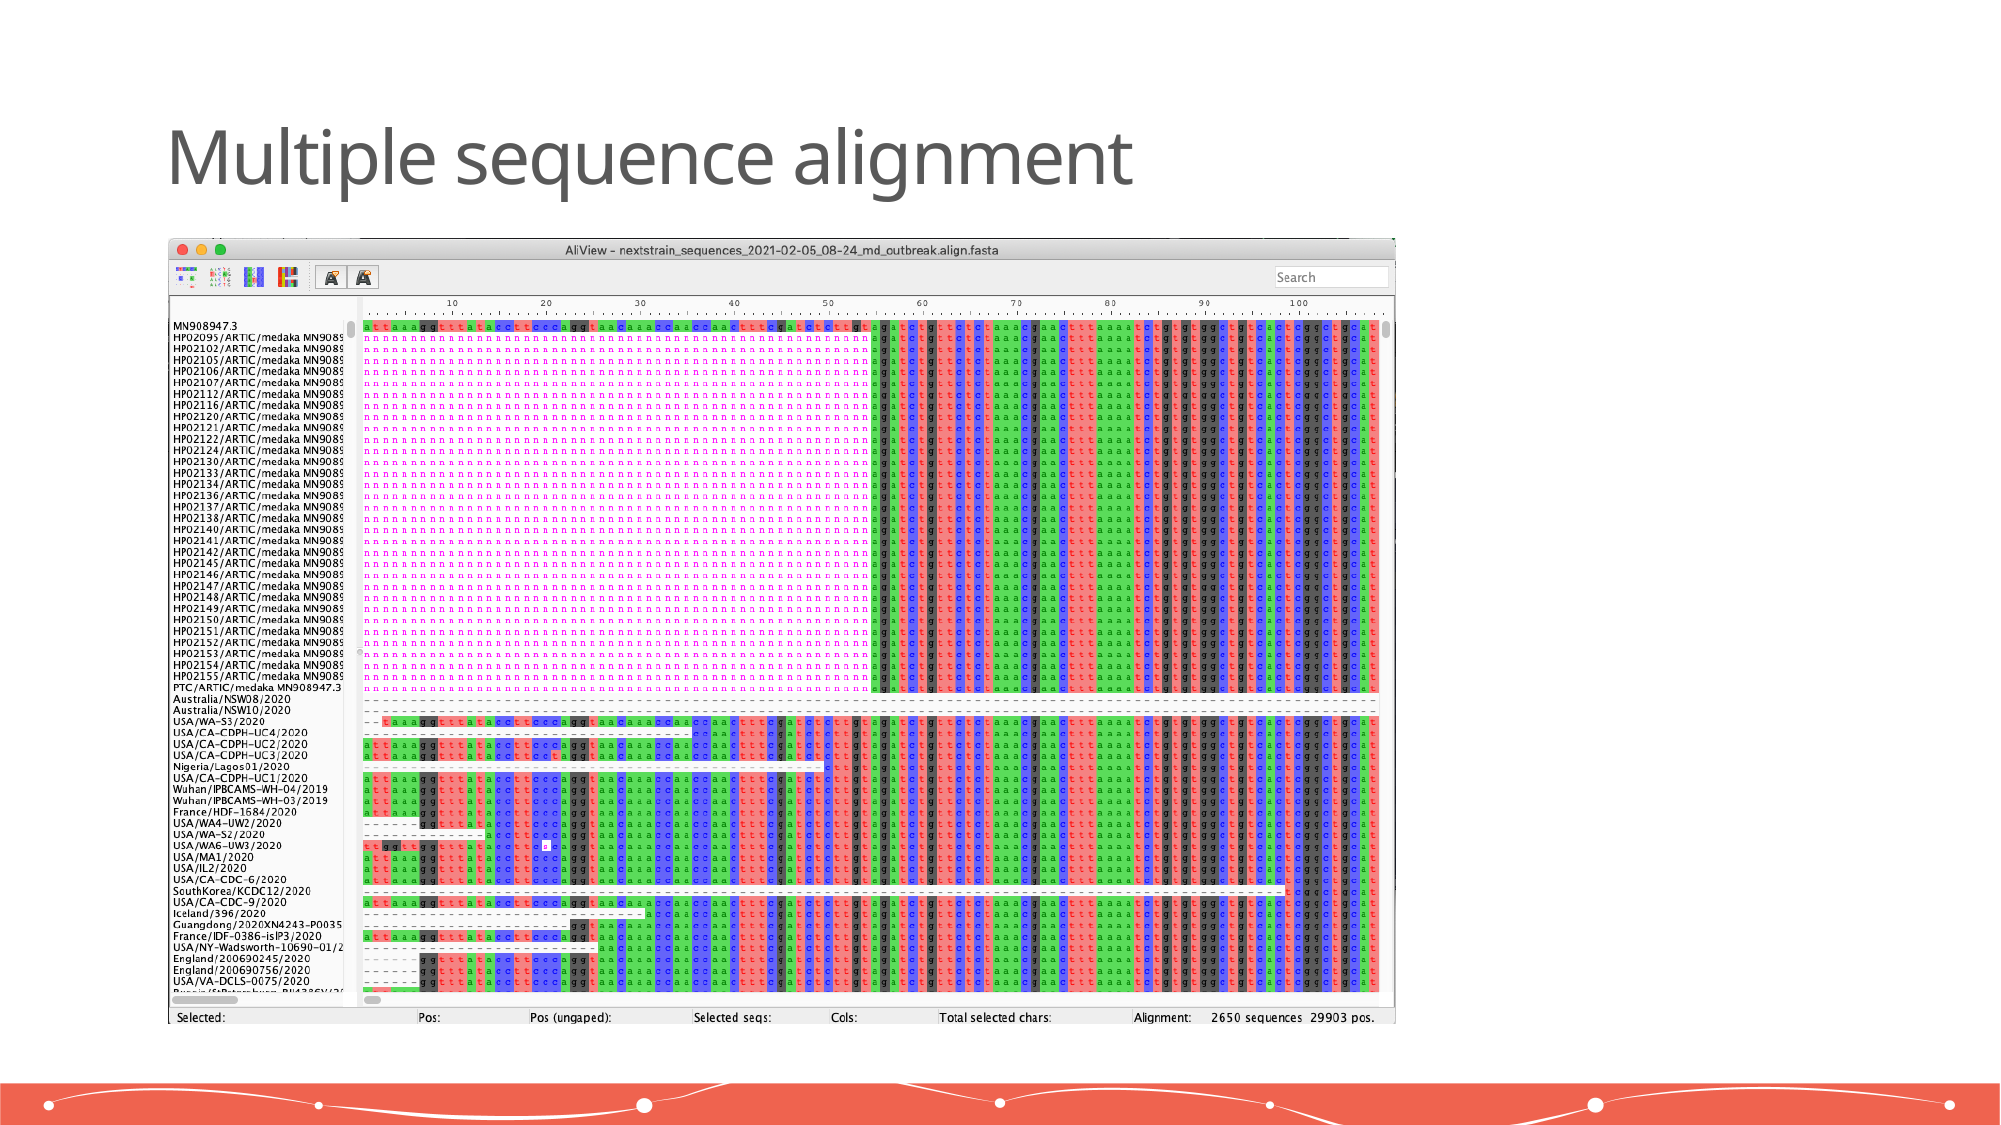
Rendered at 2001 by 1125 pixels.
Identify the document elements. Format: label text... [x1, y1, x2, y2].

picture [167, 238, 1396, 1024]
title Multiple sequence alignment [150, 64, 1862, 208]
picture [0, 1083, 2000, 1125]
